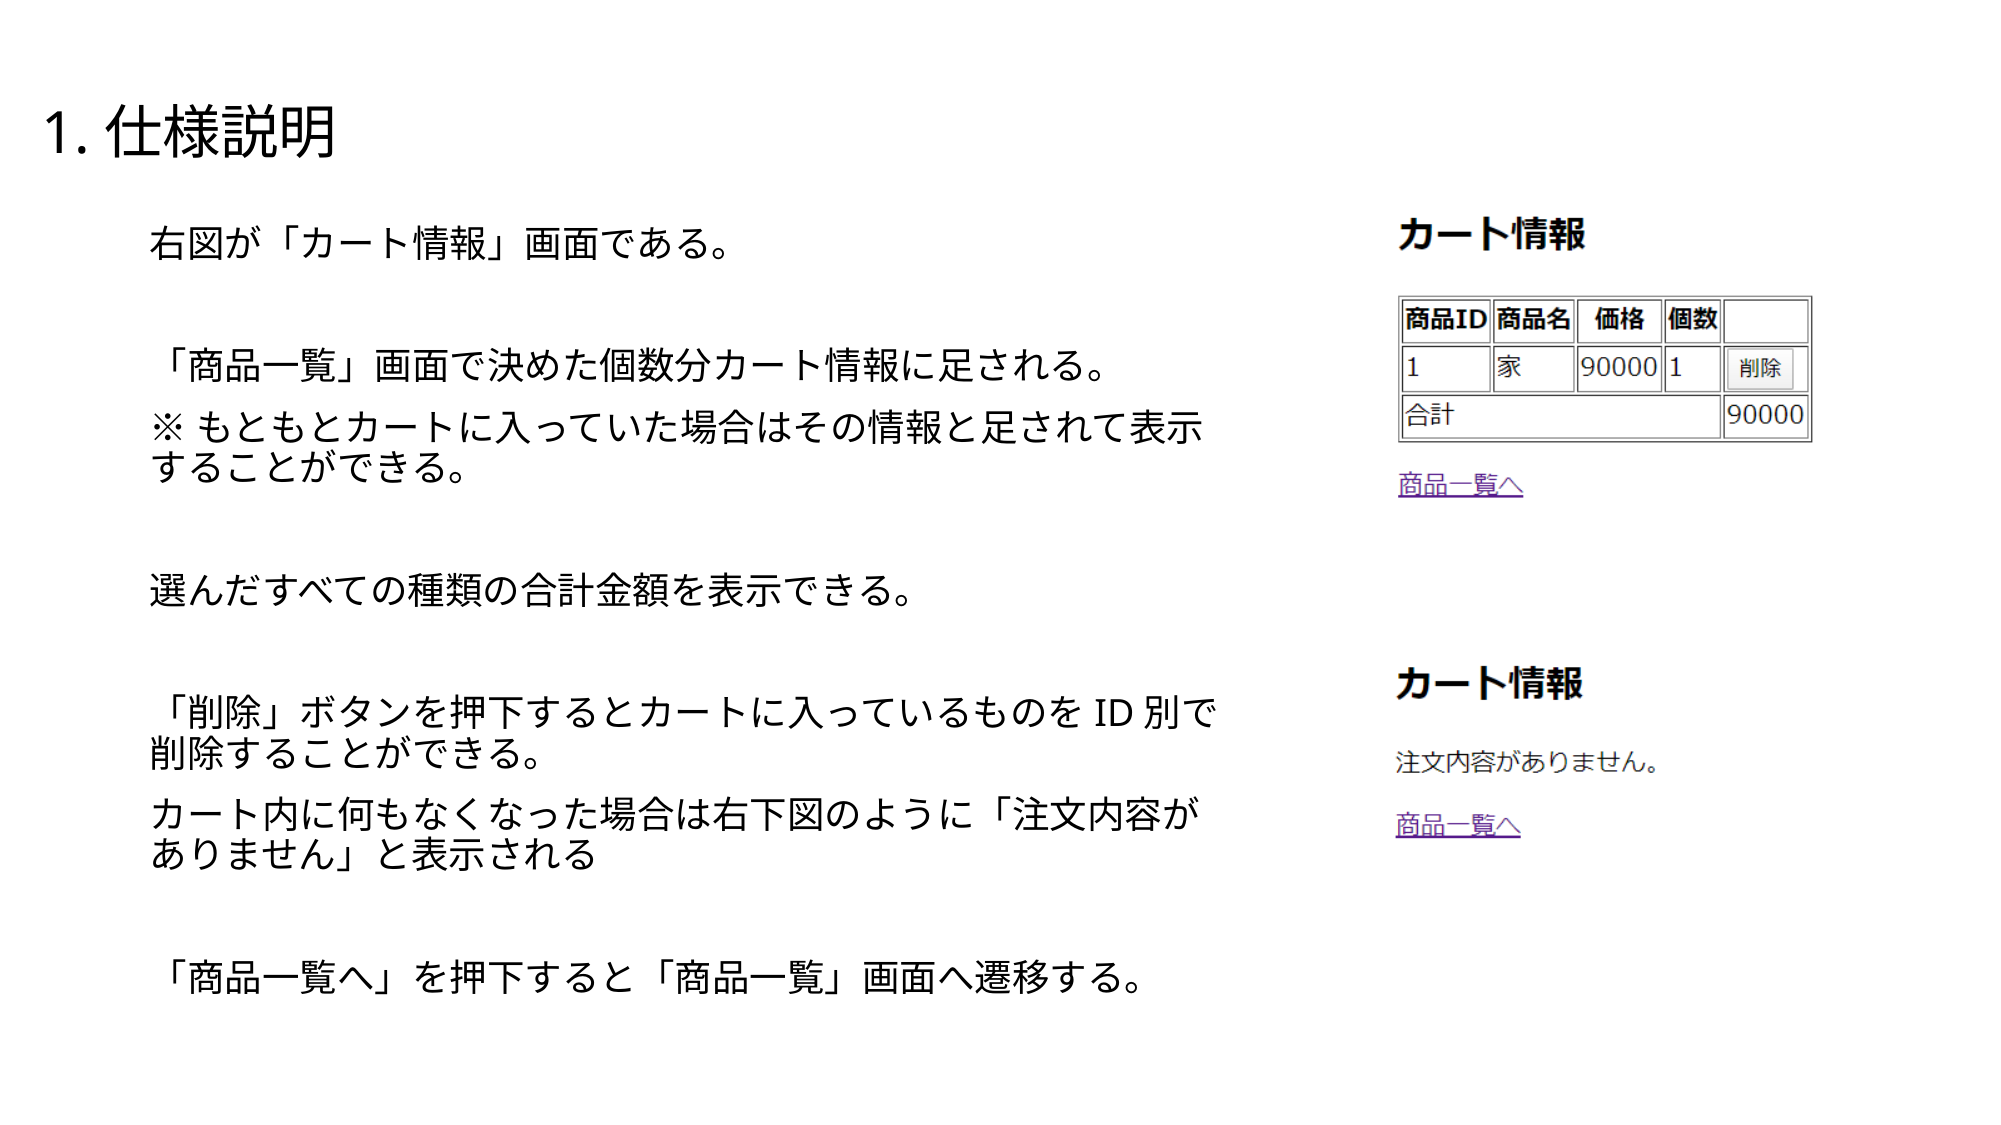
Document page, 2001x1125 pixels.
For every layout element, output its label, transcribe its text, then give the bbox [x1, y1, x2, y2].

list 右図が「カート情報」画面である。 「商品一覧」画面で決めた個数分カート情報に足される。 ※もともとカートに入っていた場合はその情報と足されて表示することができる。 選んだすべての種類の合計金額を表示できる。 「削除」ボタンを押下するとカートに入っているものをID別で削除することができる。 カート内に何もなくなった場合は右下図のように「注文内容がありません」と表示される 「商品一覧へ」を押下すると「商品一覧」画面へ遷移する。 [134, 217, 1236, 1036]
picture [1386, 203, 1845, 504]
title 1.仕様説明 [26, 67, 459, 204]
picture [1387, 646, 1701, 886]
